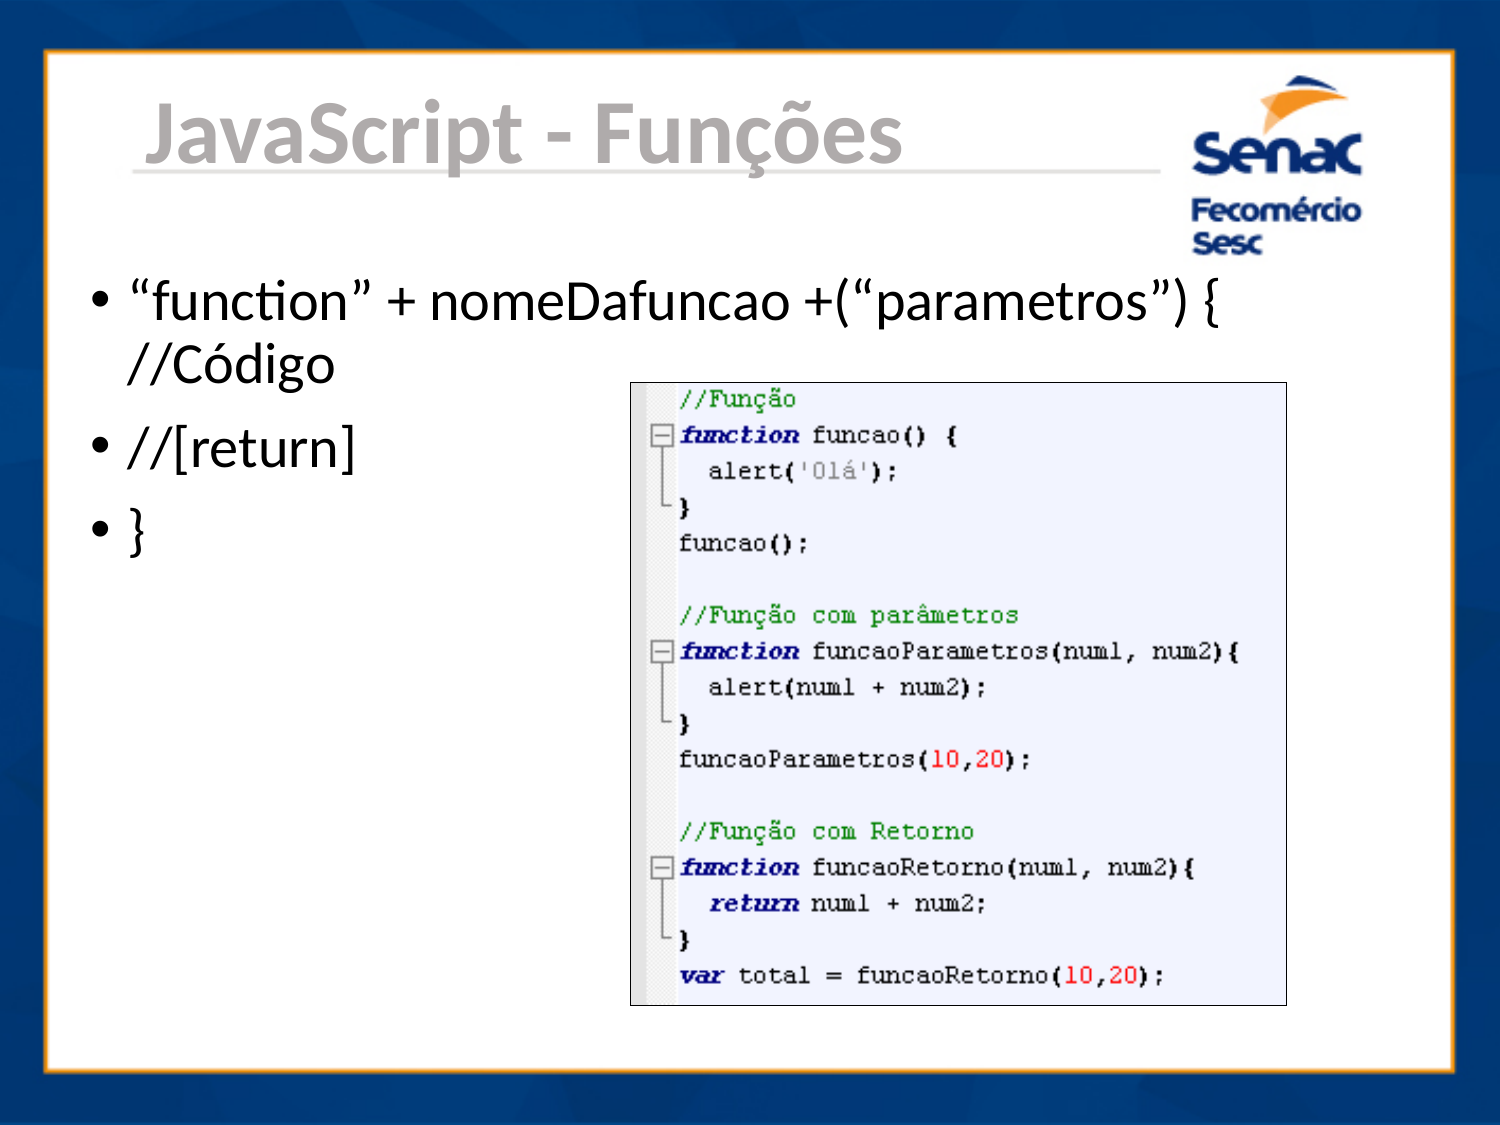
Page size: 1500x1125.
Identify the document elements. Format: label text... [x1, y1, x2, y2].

picture [0, 0, 1500, 1125]
text_box JavaScript - Funções [130, 77, 1130, 191]
list “function” + nomeDafuncao +(“parametros”) { //Código //[return] } [75, 262, 1425, 1005]
